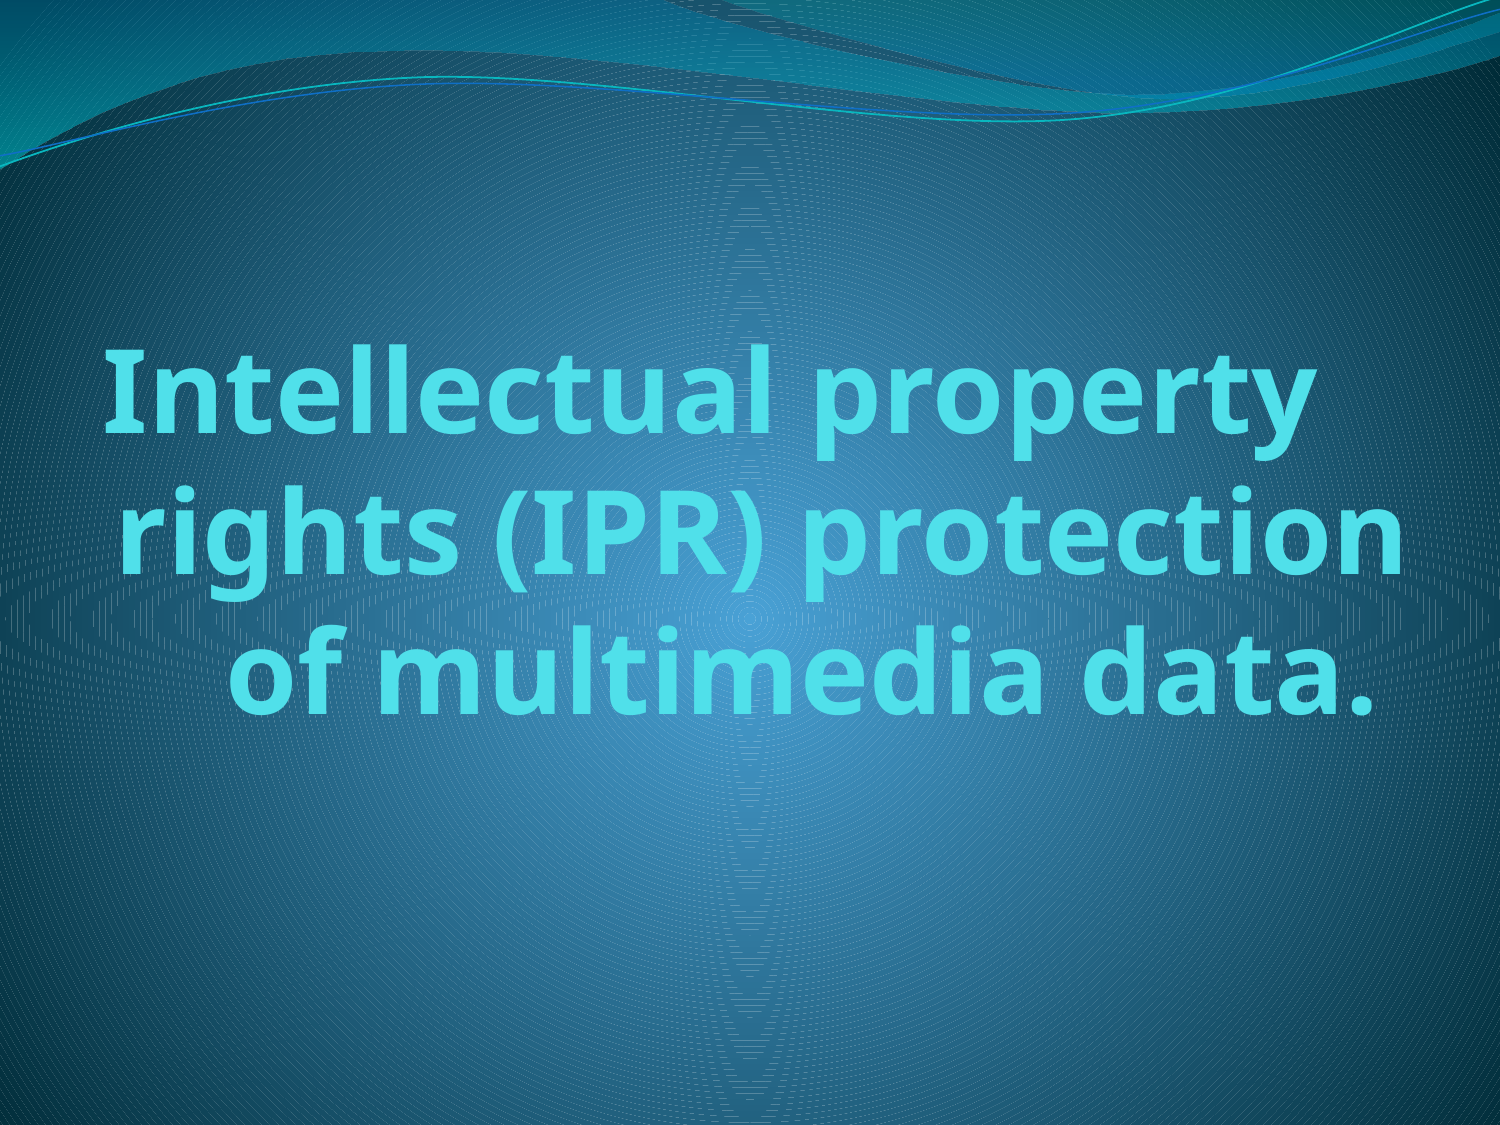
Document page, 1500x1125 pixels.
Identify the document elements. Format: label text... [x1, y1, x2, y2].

title Intellectual property rights (IPR) protection of multimedia data. [50, 200, 1413, 738]
